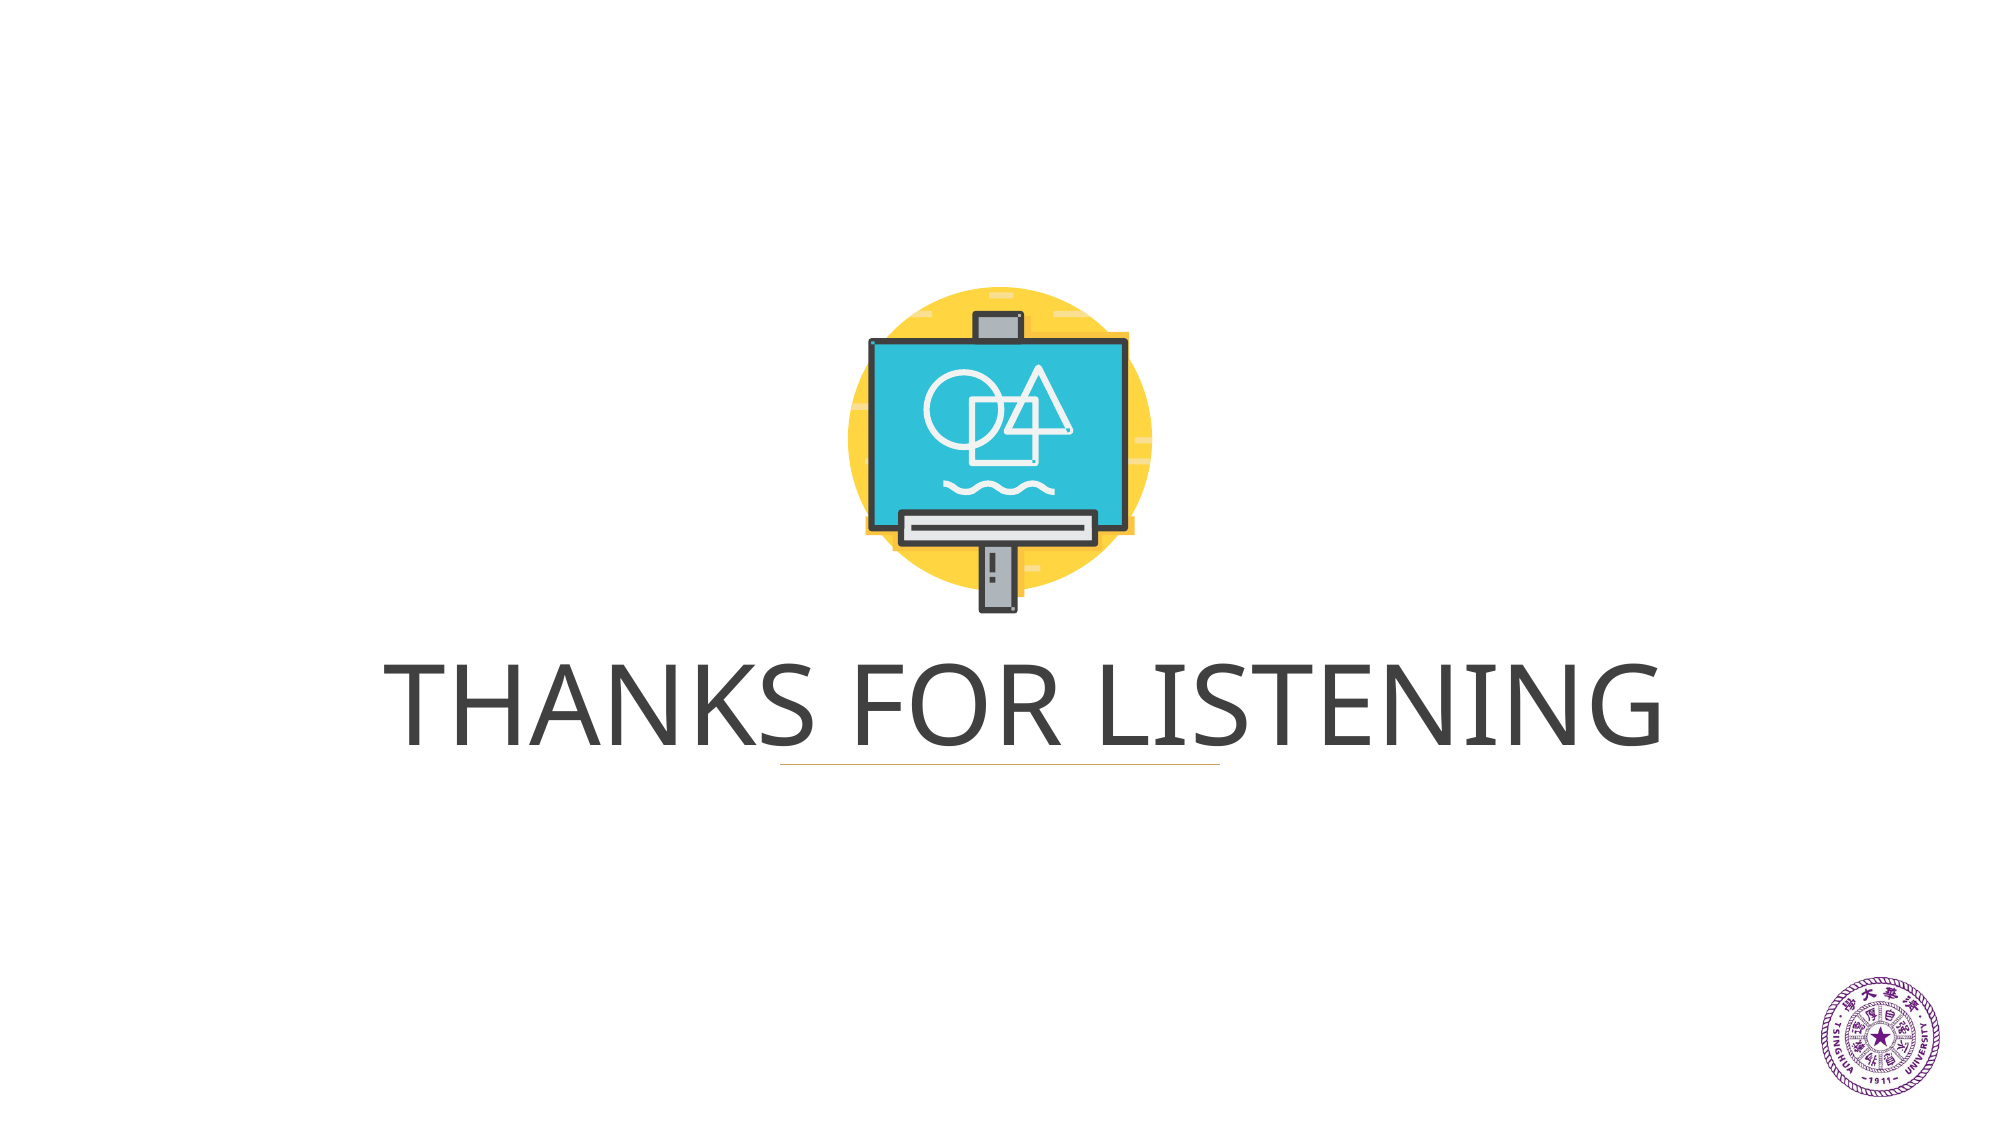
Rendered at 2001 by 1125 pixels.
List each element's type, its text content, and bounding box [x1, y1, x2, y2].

picture [1818, 974, 1942, 1099]
text_box THANKS FOR LISTENING [369, 625, 1684, 776]
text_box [847, 286, 1153, 614]
